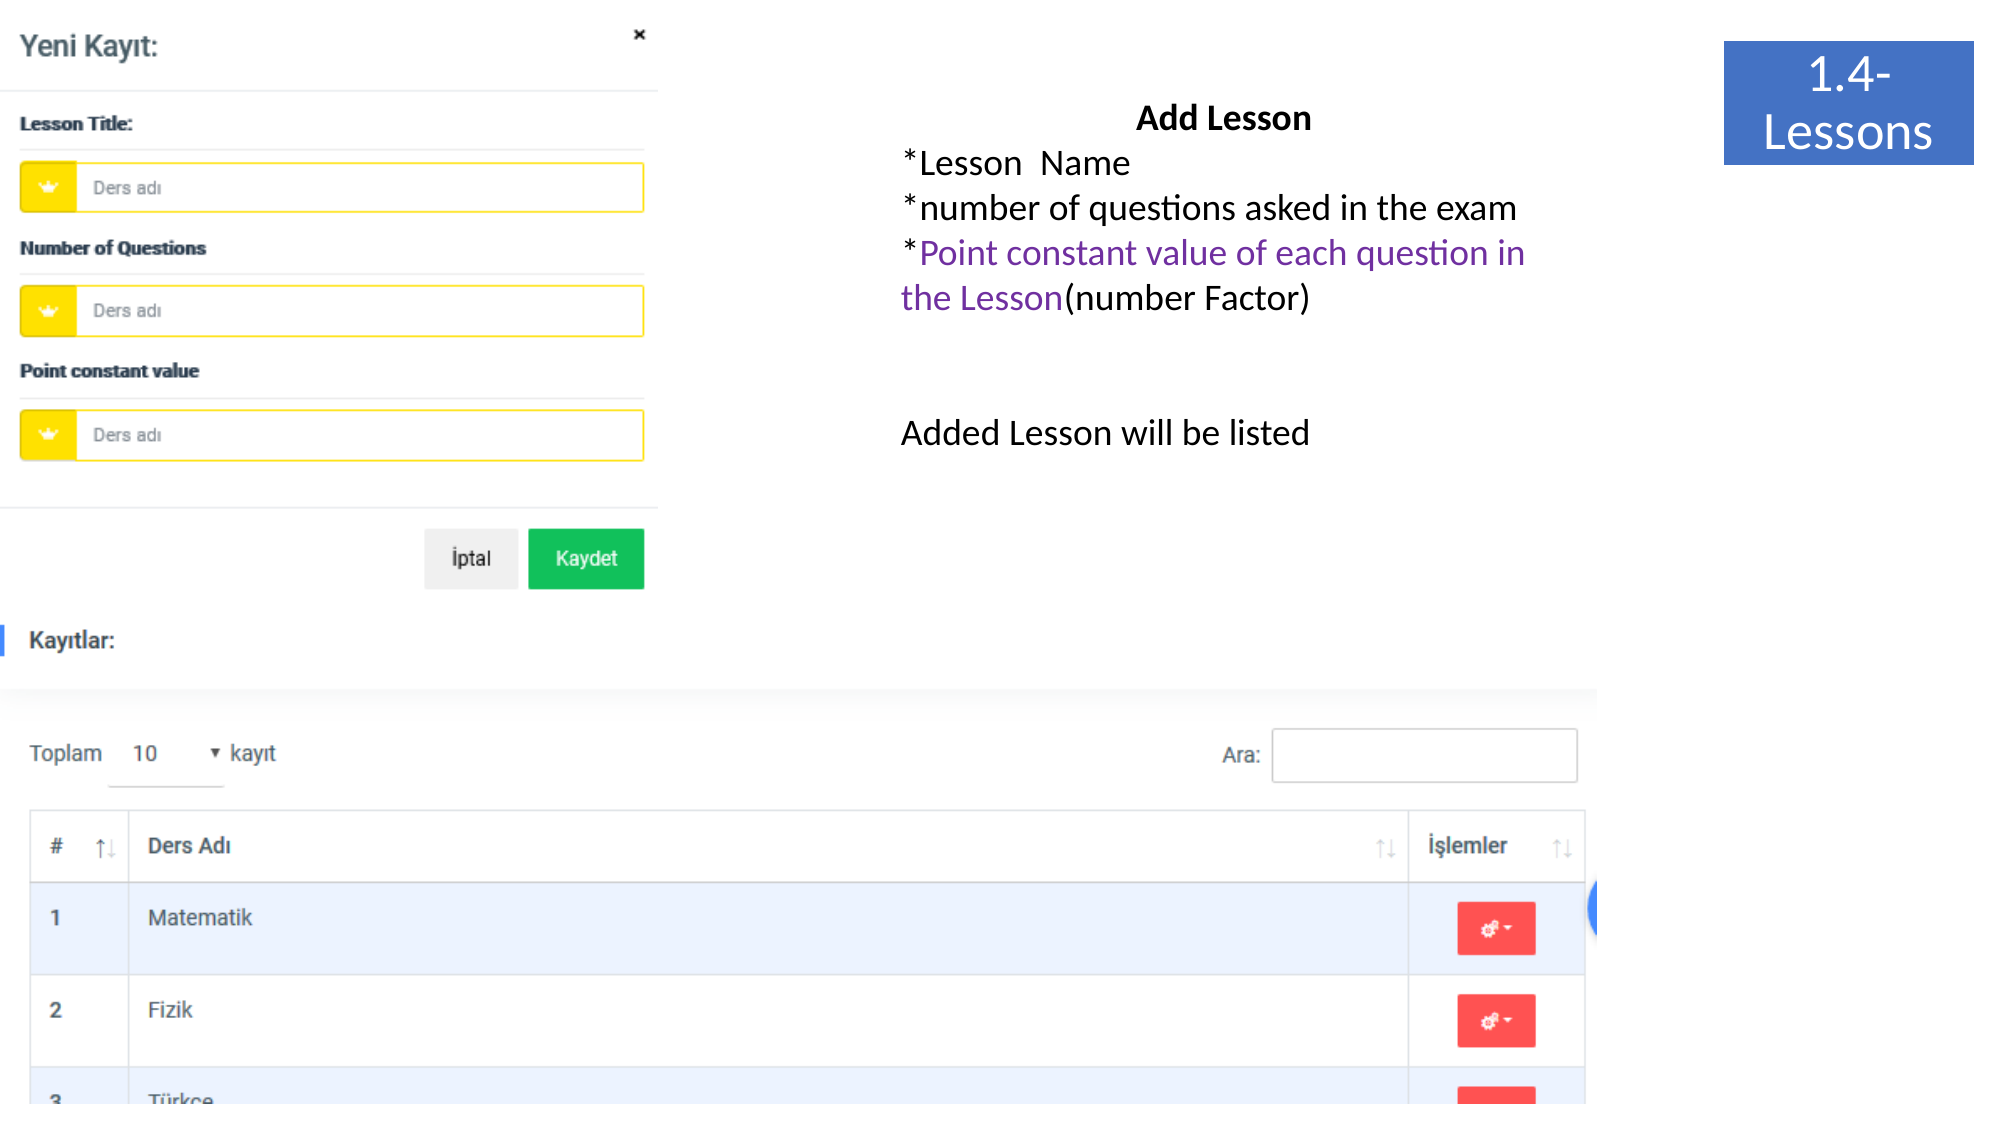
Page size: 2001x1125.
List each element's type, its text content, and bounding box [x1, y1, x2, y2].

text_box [1723, 40, 1976, 167]
text_box Add Lesson *Lesson Name *number of questions asked in the exam *Point constant value of each question in the Lesson(number Factor) Added Lesson will be listed [886, 85, 1563, 461]
picture [0, 8, 1597, 1104]
